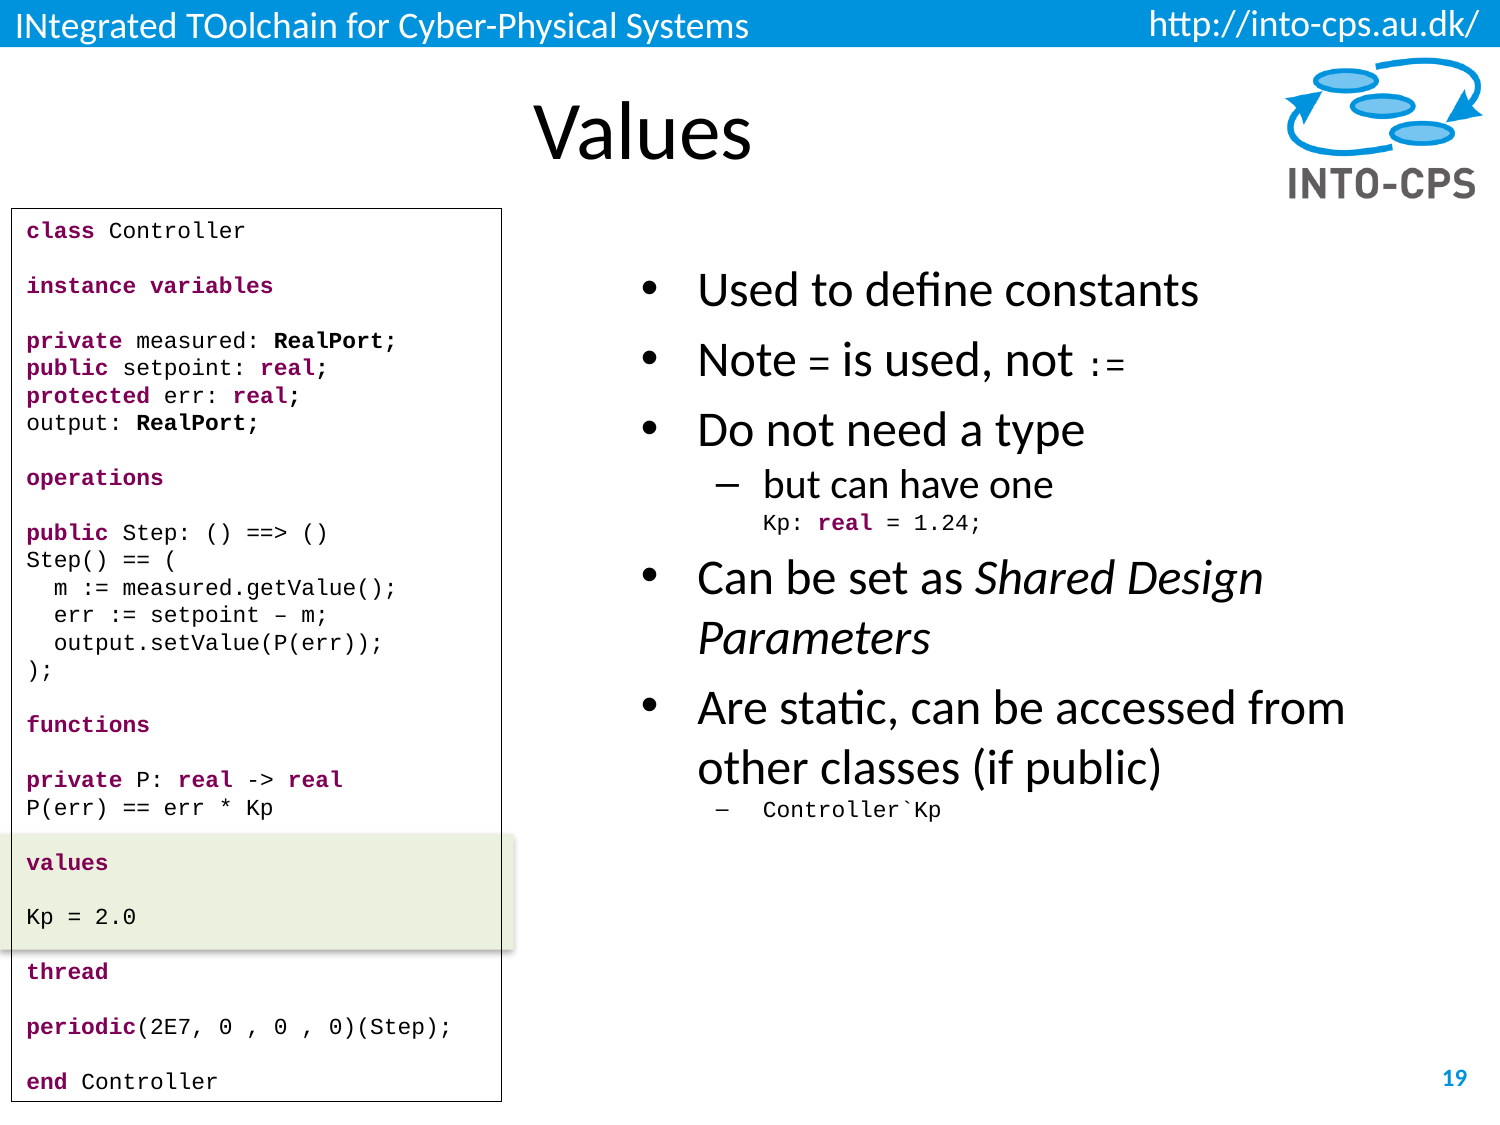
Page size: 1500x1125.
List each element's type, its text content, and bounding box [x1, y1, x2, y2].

text_box class Controller instance variables private measured: RealPort; public setpoint: real; protected err: real; output: RealPort; operations public Step: () ==> () Step() == ( m := measured.getValue(); err := setpoint – m; output.setValue(P(err)); ); functions private P: real -> real P(err) == err * Kp values Kp = 2.0 thread periodic(2E7, 0 , 0 , 0)(Step); end Controller [11, 208, 502, 1102]
text_box [502, 833, 514, 950]
title Values [17, 68, 1270, 185]
slide_number 19 [1421, 1058, 1483, 1095]
picture [1281, 55, 1485, 201]
text_box Used to define constants Note = is used, not := Do not need a type but can have one Kp: real = 1.24; Can be set as Shared Design Parameters Are static, can be accessed from other classes (if public) Controller`Kp [625, 249, 1421, 1125]
text_box [0, 833, 11, 950]
